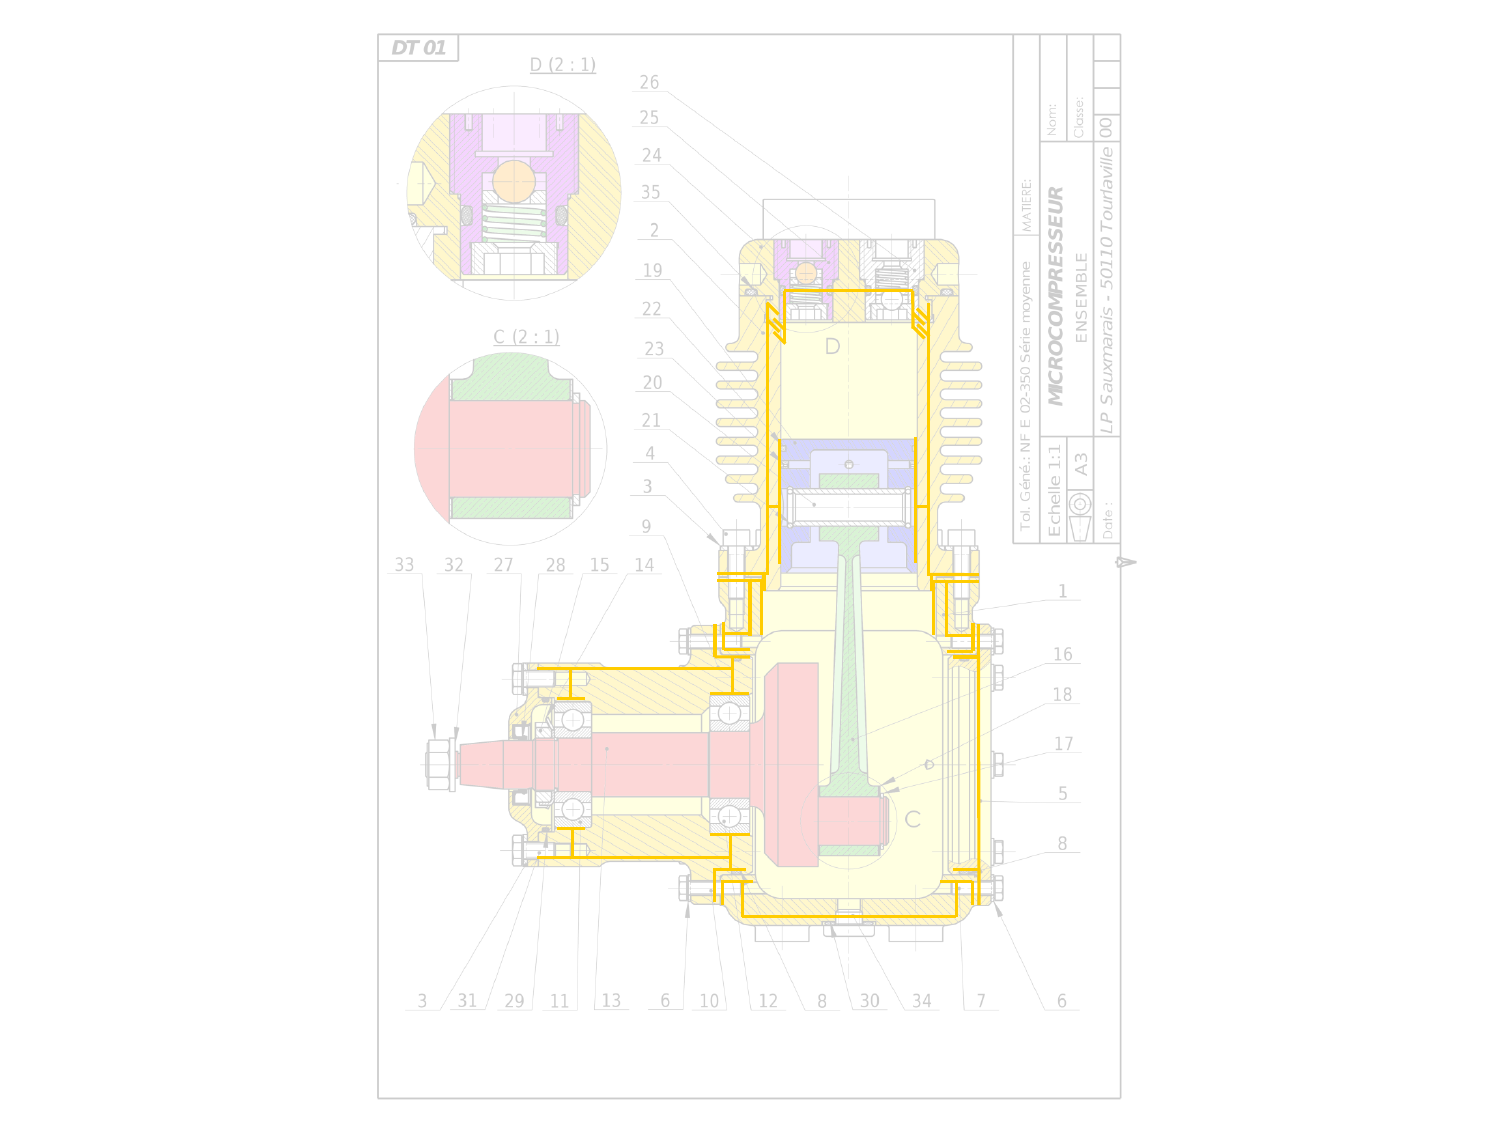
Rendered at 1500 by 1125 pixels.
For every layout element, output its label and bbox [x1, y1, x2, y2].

text_box [917, 312, 925, 322]
text_box [768, 302, 779, 315]
text_box [923, 324, 930, 337]
text_box [917, 308, 929, 317]
text_box [773, 331, 779, 344]
text_box [912, 326, 925, 339]
text_box [773, 318, 779, 330]
